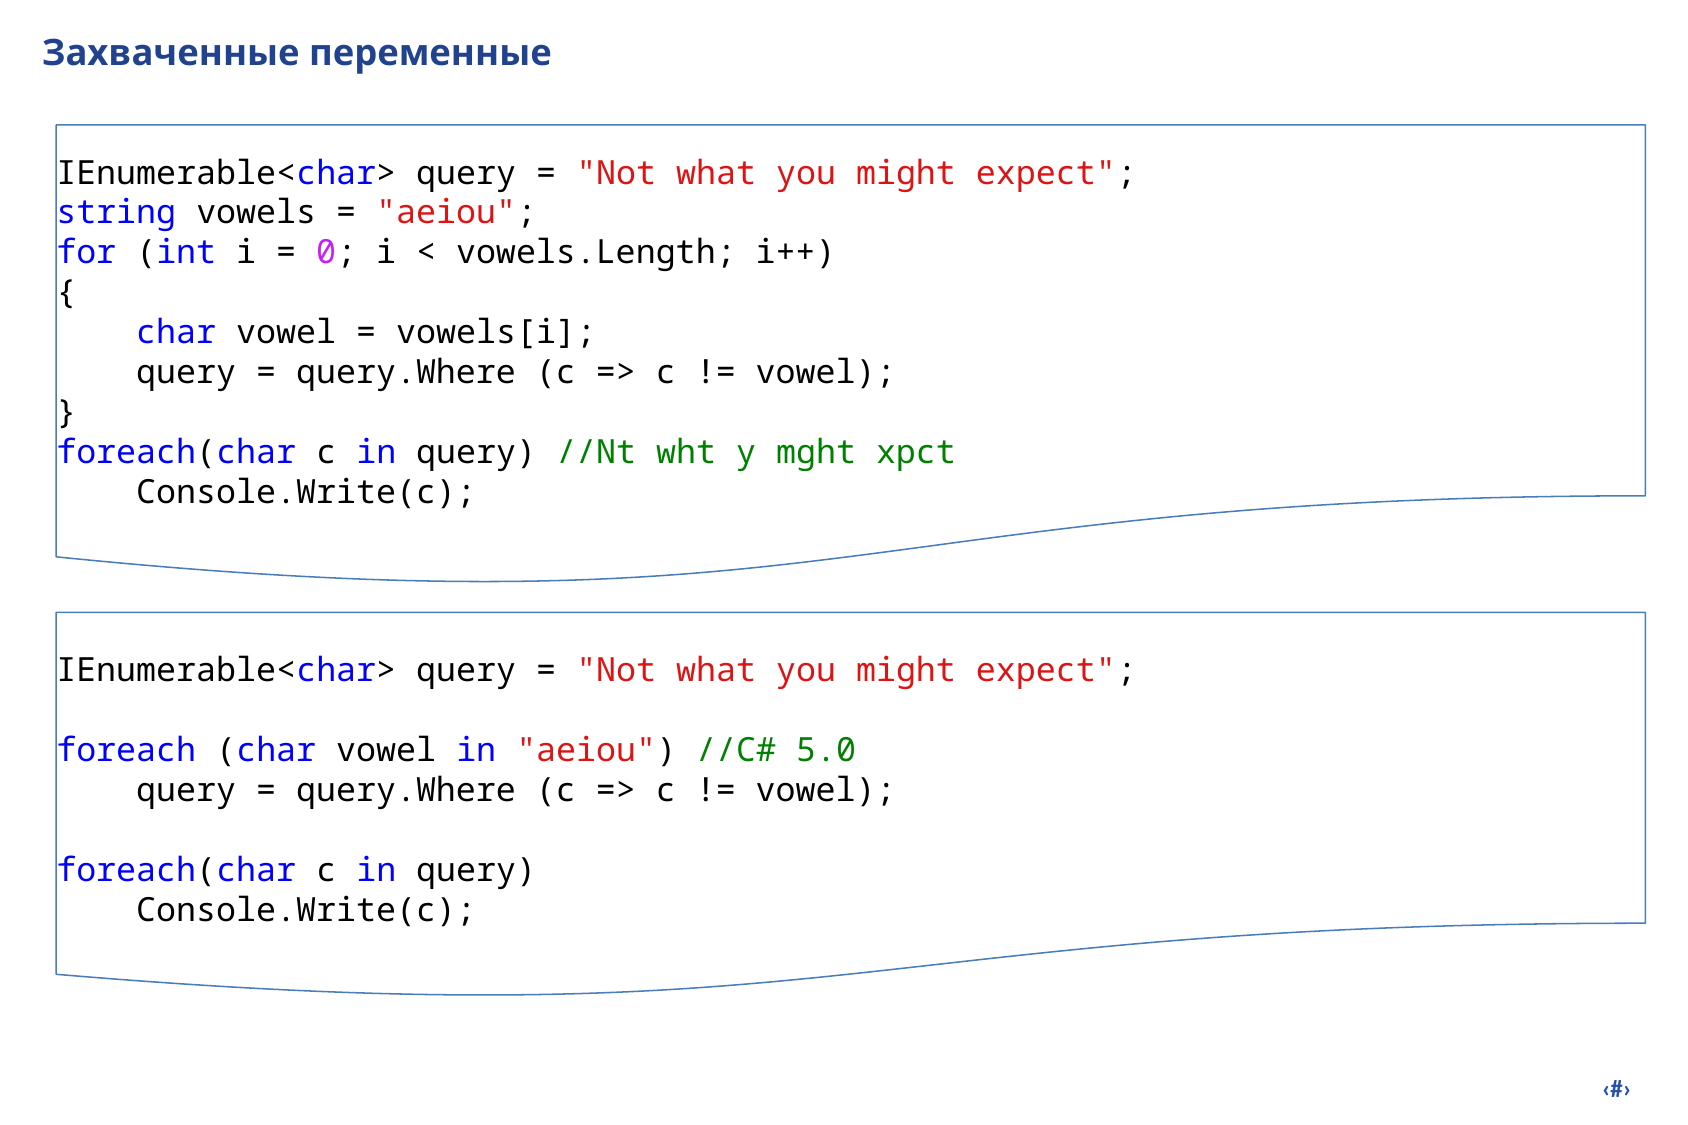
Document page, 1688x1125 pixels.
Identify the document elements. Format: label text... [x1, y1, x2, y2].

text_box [55, 604, 1646, 996]
title Захваченные переменные [41, 28, 1653, 90]
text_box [55, 107, 1646, 582]
